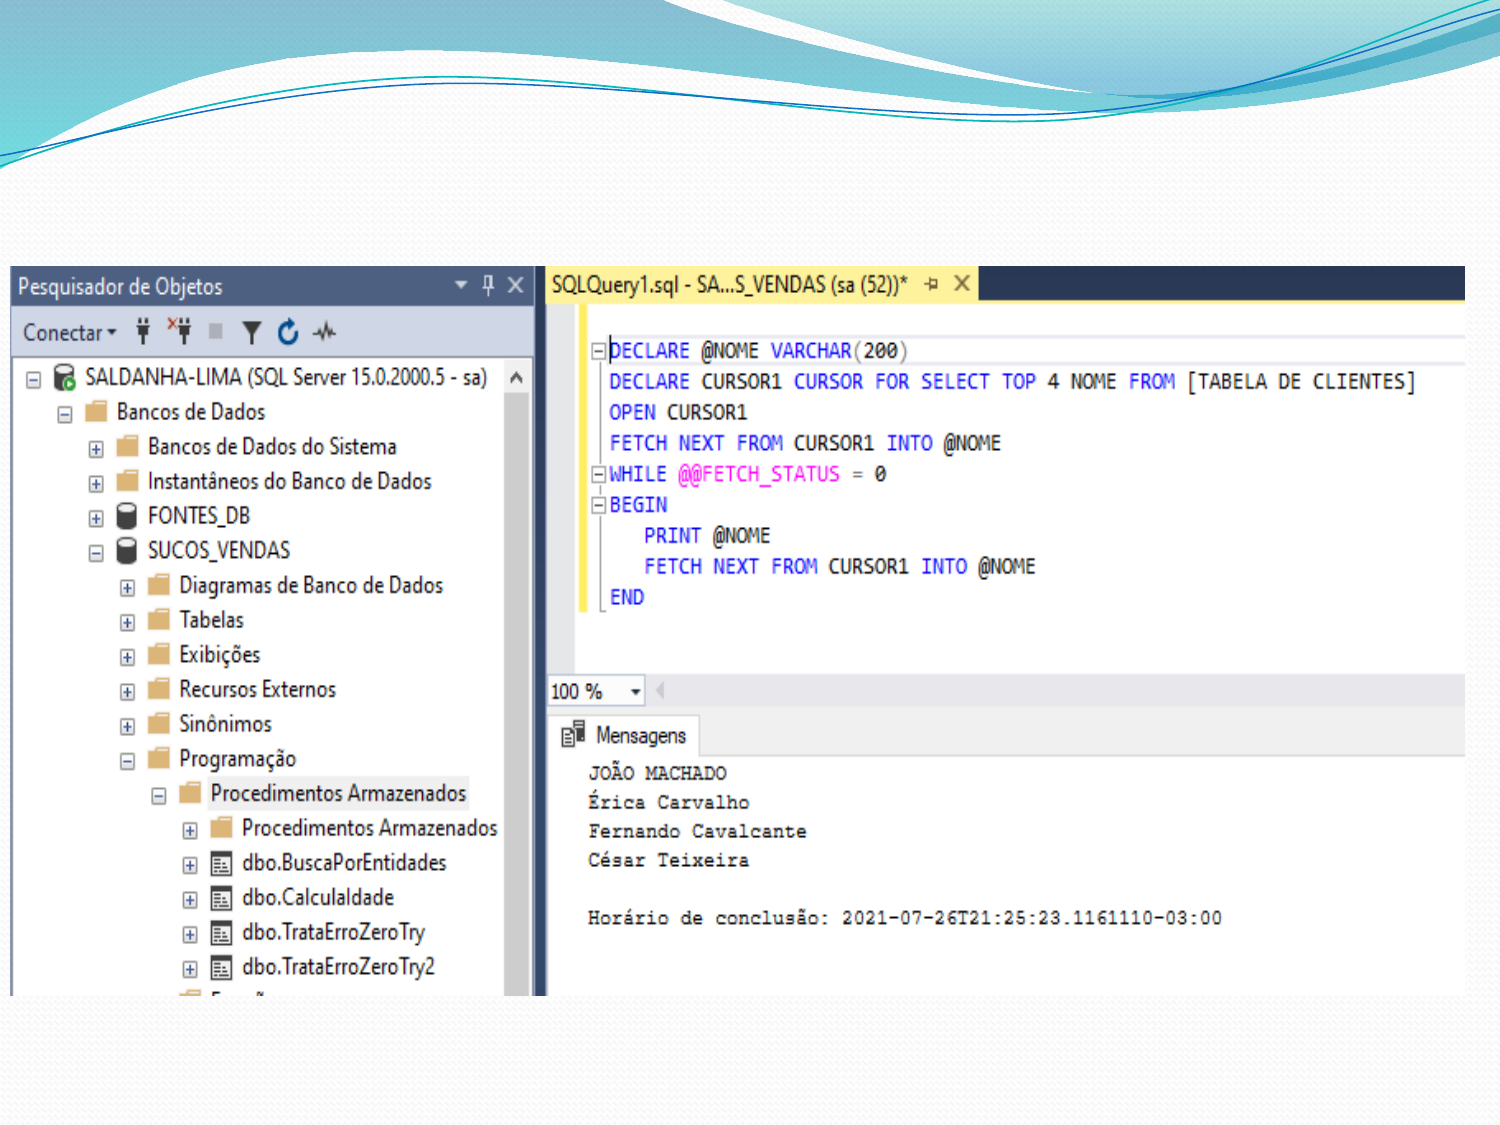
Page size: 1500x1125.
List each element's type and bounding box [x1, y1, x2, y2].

picture [10, 266, 1465, 997]
